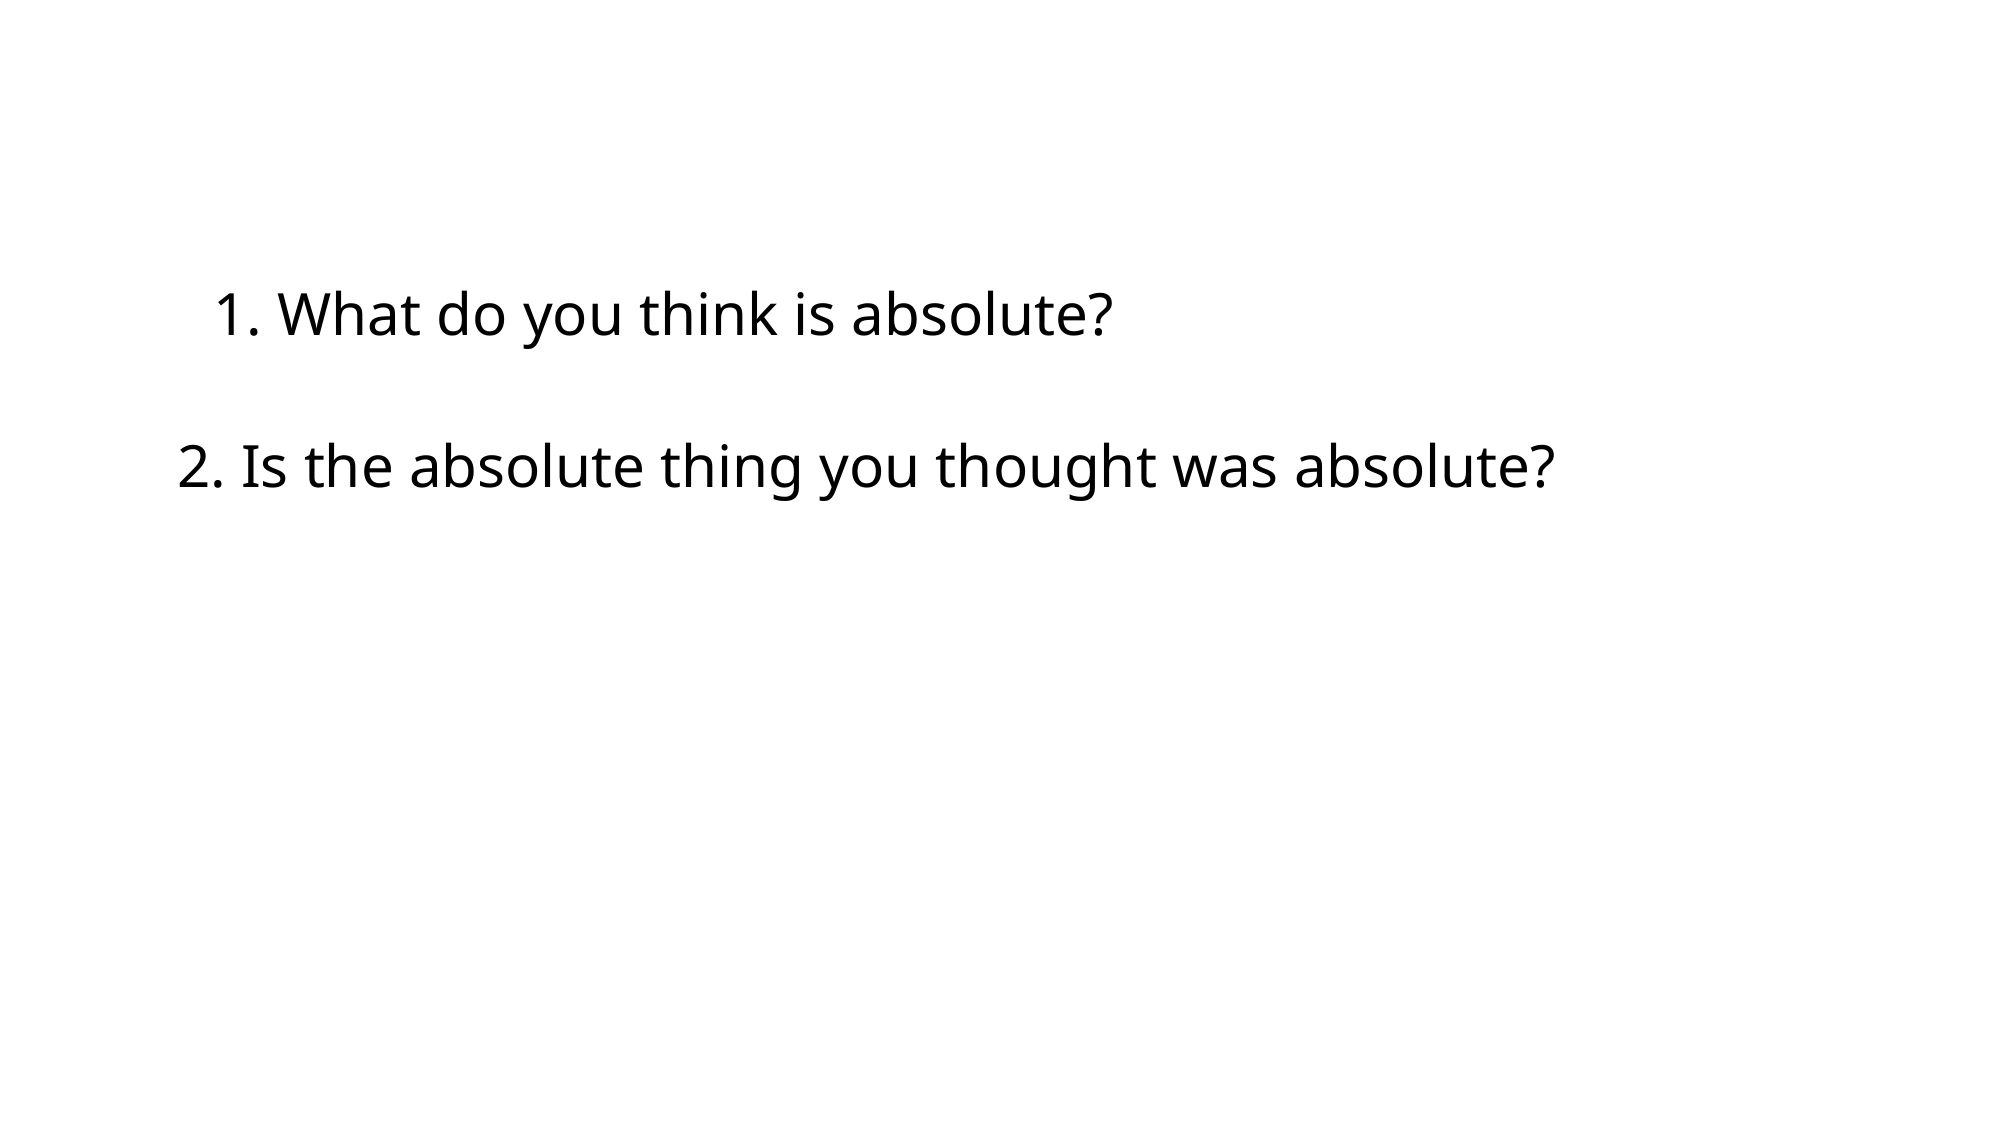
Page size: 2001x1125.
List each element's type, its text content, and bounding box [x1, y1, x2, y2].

text_box 2. Is the absolute thing you thought was absolute? [162, 421, 1571, 507]
text_box 1. What do you think is absolute? [198, 269, 1129, 355]
